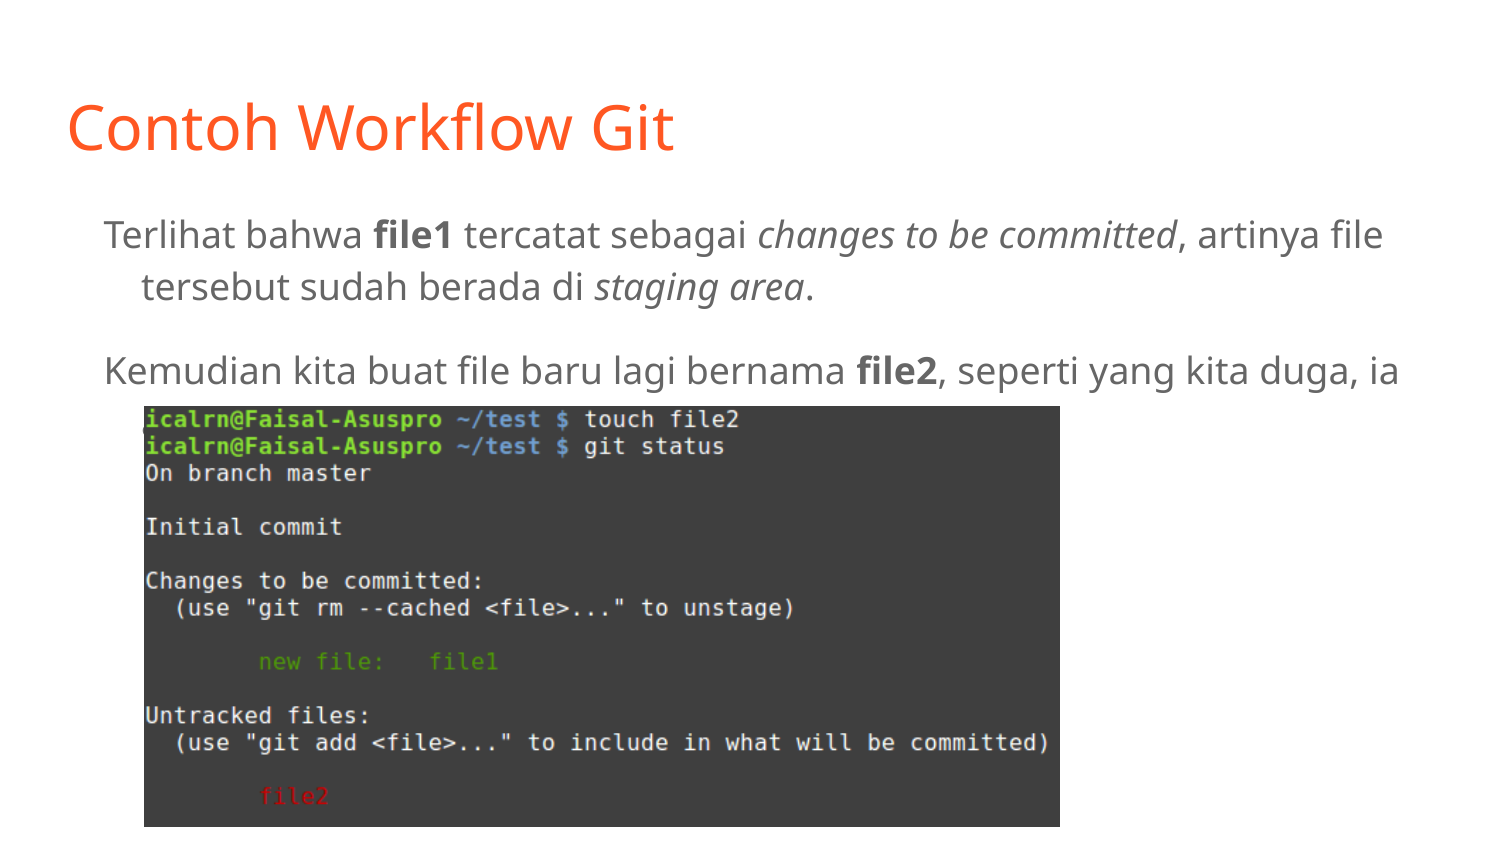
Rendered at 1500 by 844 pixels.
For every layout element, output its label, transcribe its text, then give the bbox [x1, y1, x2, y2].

title Contoh Workflow Git [51, 72, 1449, 167]
picture [143, 406, 1060, 827]
list Terlihat bahwa file1 tercatat sebagai changes to be committed, artinya file tersebut sudah berada di staging area. Kemudian kita buat file baru lagi bernama file2, seperti yang kita duga, ia akan tercatat sebagai untracked file. [51, 189, 1449, 750]
